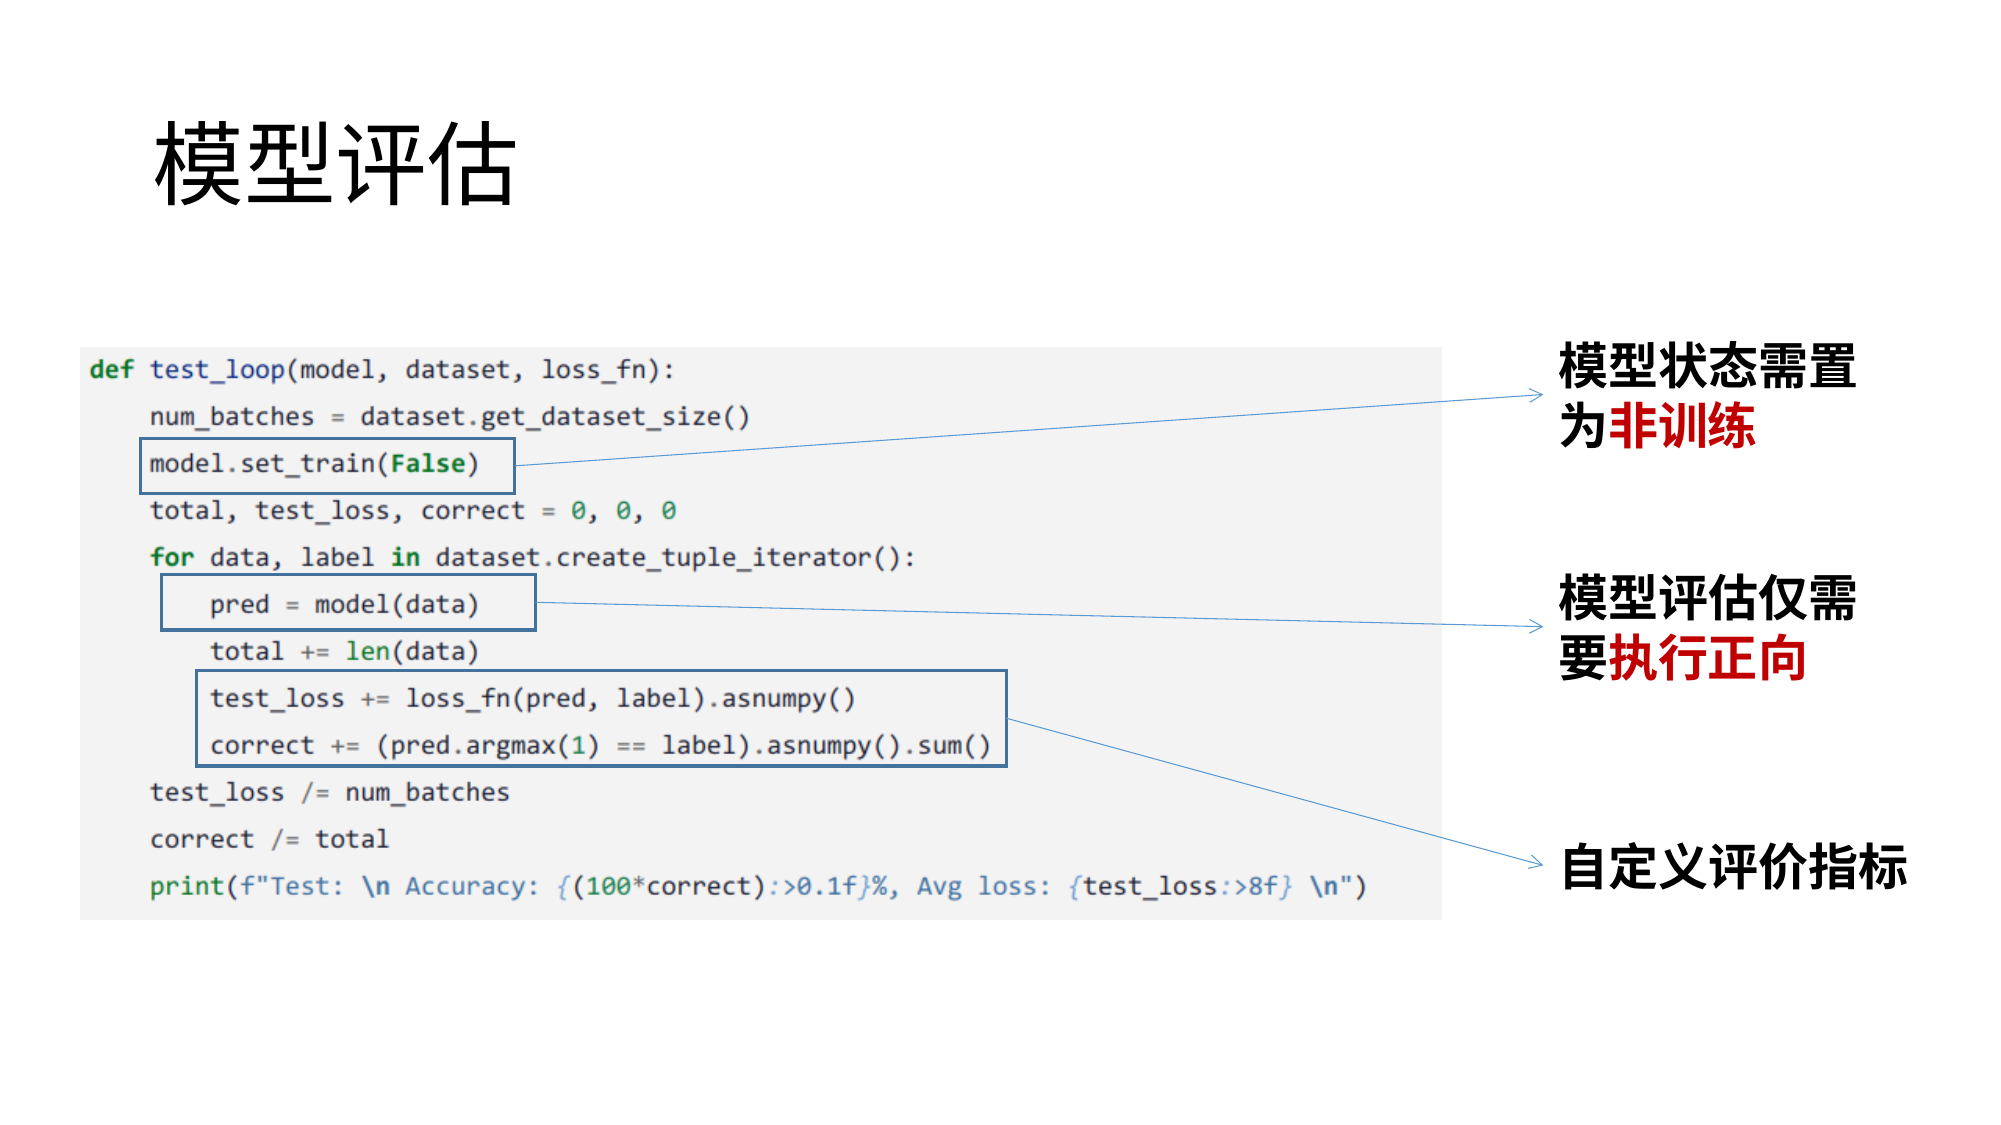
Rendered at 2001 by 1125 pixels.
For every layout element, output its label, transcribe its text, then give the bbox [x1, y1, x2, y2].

title 模型评估 [137, 59, 1863, 278]
text_box 模型评估仅需要执行正向 [1543, 559, 1916, 695]
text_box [1006, 718, 1544, 866]
text_box 模型状态需置为非训练 [1543, 327, 1916, 462]
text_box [514, 395, 1544, 466]
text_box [535, 602, 1544, 628]
text_box 自定义评价指标 [1543, 828, 1943, 903]
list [80, 347, 1442, 920]
